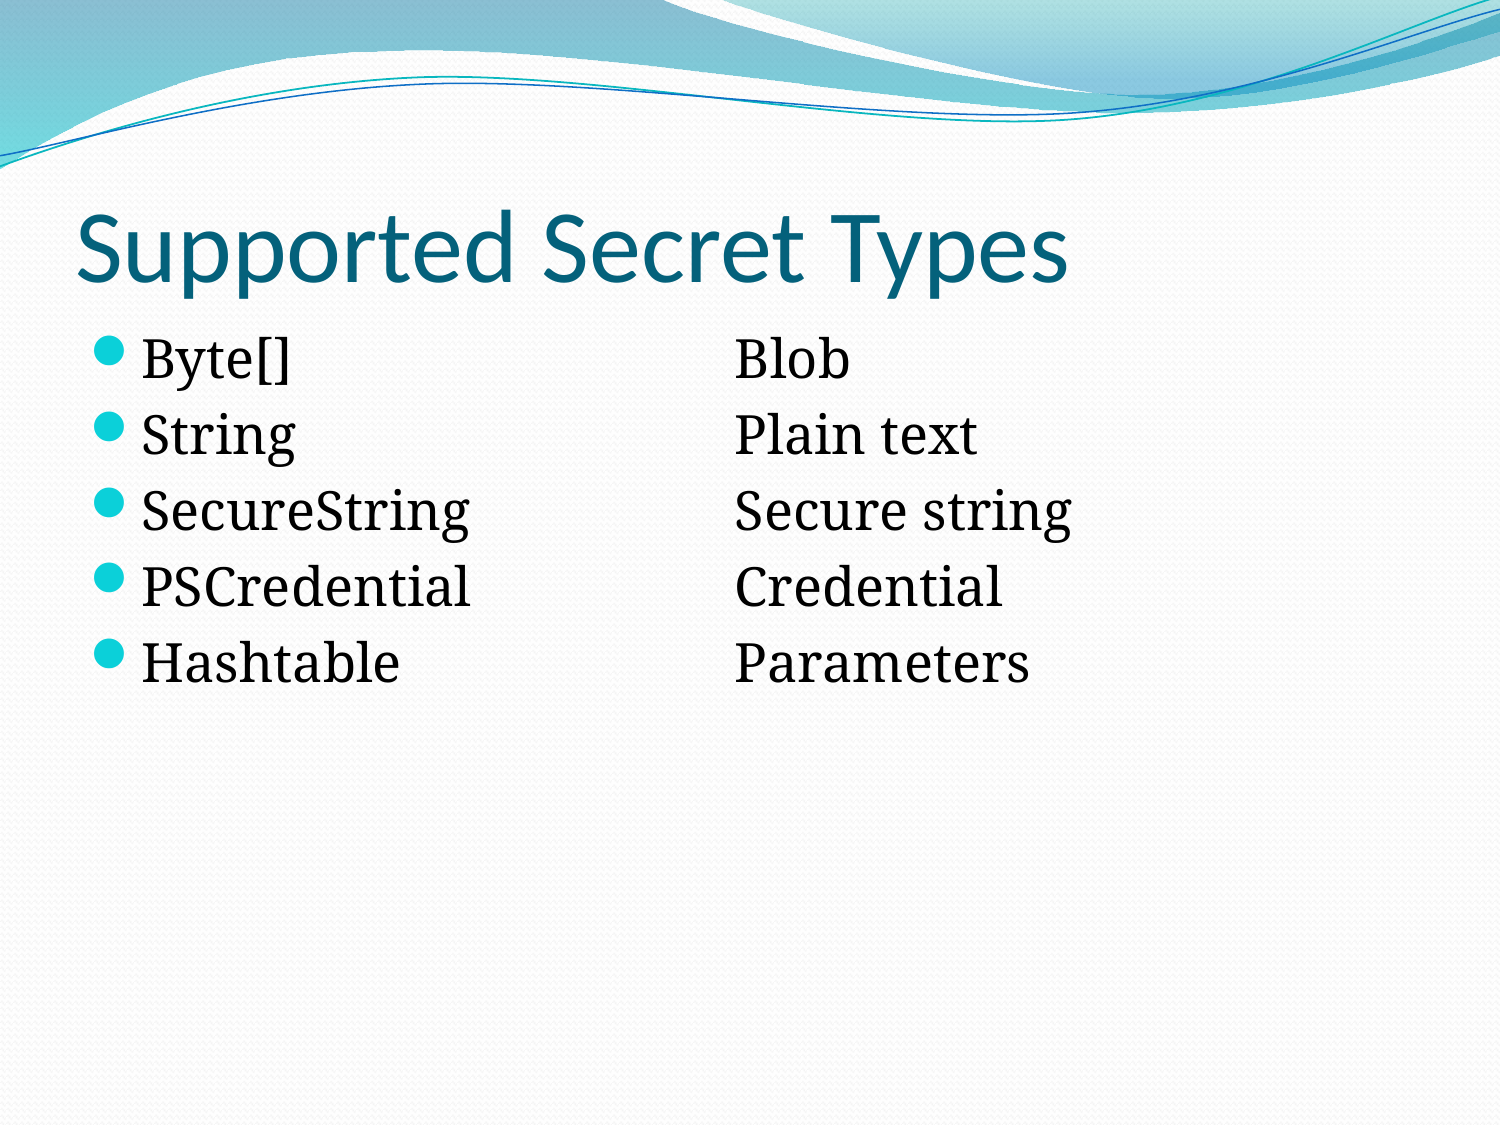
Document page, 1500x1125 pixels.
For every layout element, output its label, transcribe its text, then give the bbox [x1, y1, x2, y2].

title Supported Secret Types [75, 115, 1425, 303]
list Byte[] Blob String Plain text SecureString Secure string PSCredential Credential Hashtable Parameters [75, 317, 1425, 1038]
